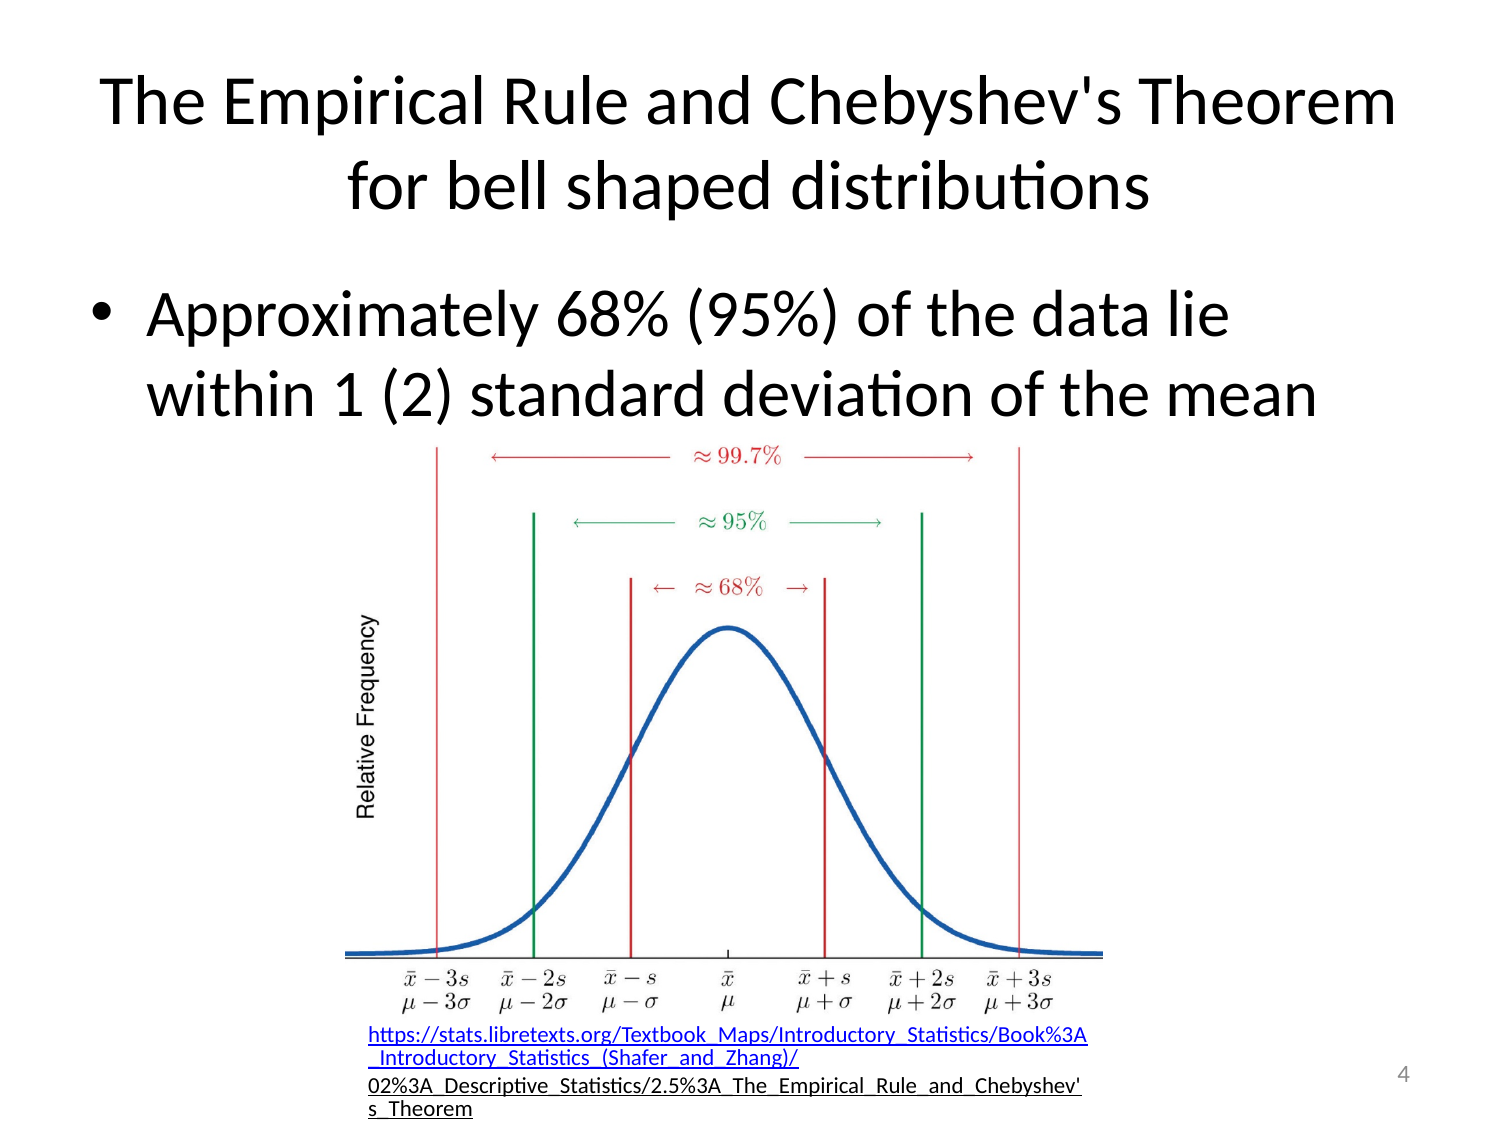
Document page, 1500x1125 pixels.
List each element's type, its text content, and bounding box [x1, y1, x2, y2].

list Approximately 68% (95%) of the data lie within 1 (2) standard deviation of the mean [75, 262, 1425, 1005]
text_box https://stats.libretexts.org/Textbook_Maps/Introductory_Statistics/Book%3A_Introductory_Statistics_(Shafer_and_Zhang)/02%3A_Descriptive_Statistics/2.5%3A_The_Empirical_Rule_and_Chebyshev's_Theorem [353, 1034, 1104, 1110]
picture [345, 428, 1103, 1027]
slide_number 4 [1074, 1042, 1425, 1103]
title The Empirical Rule and Chebyshev's Theorem for bell shaped distributions [75, 45, 1425, 233]
